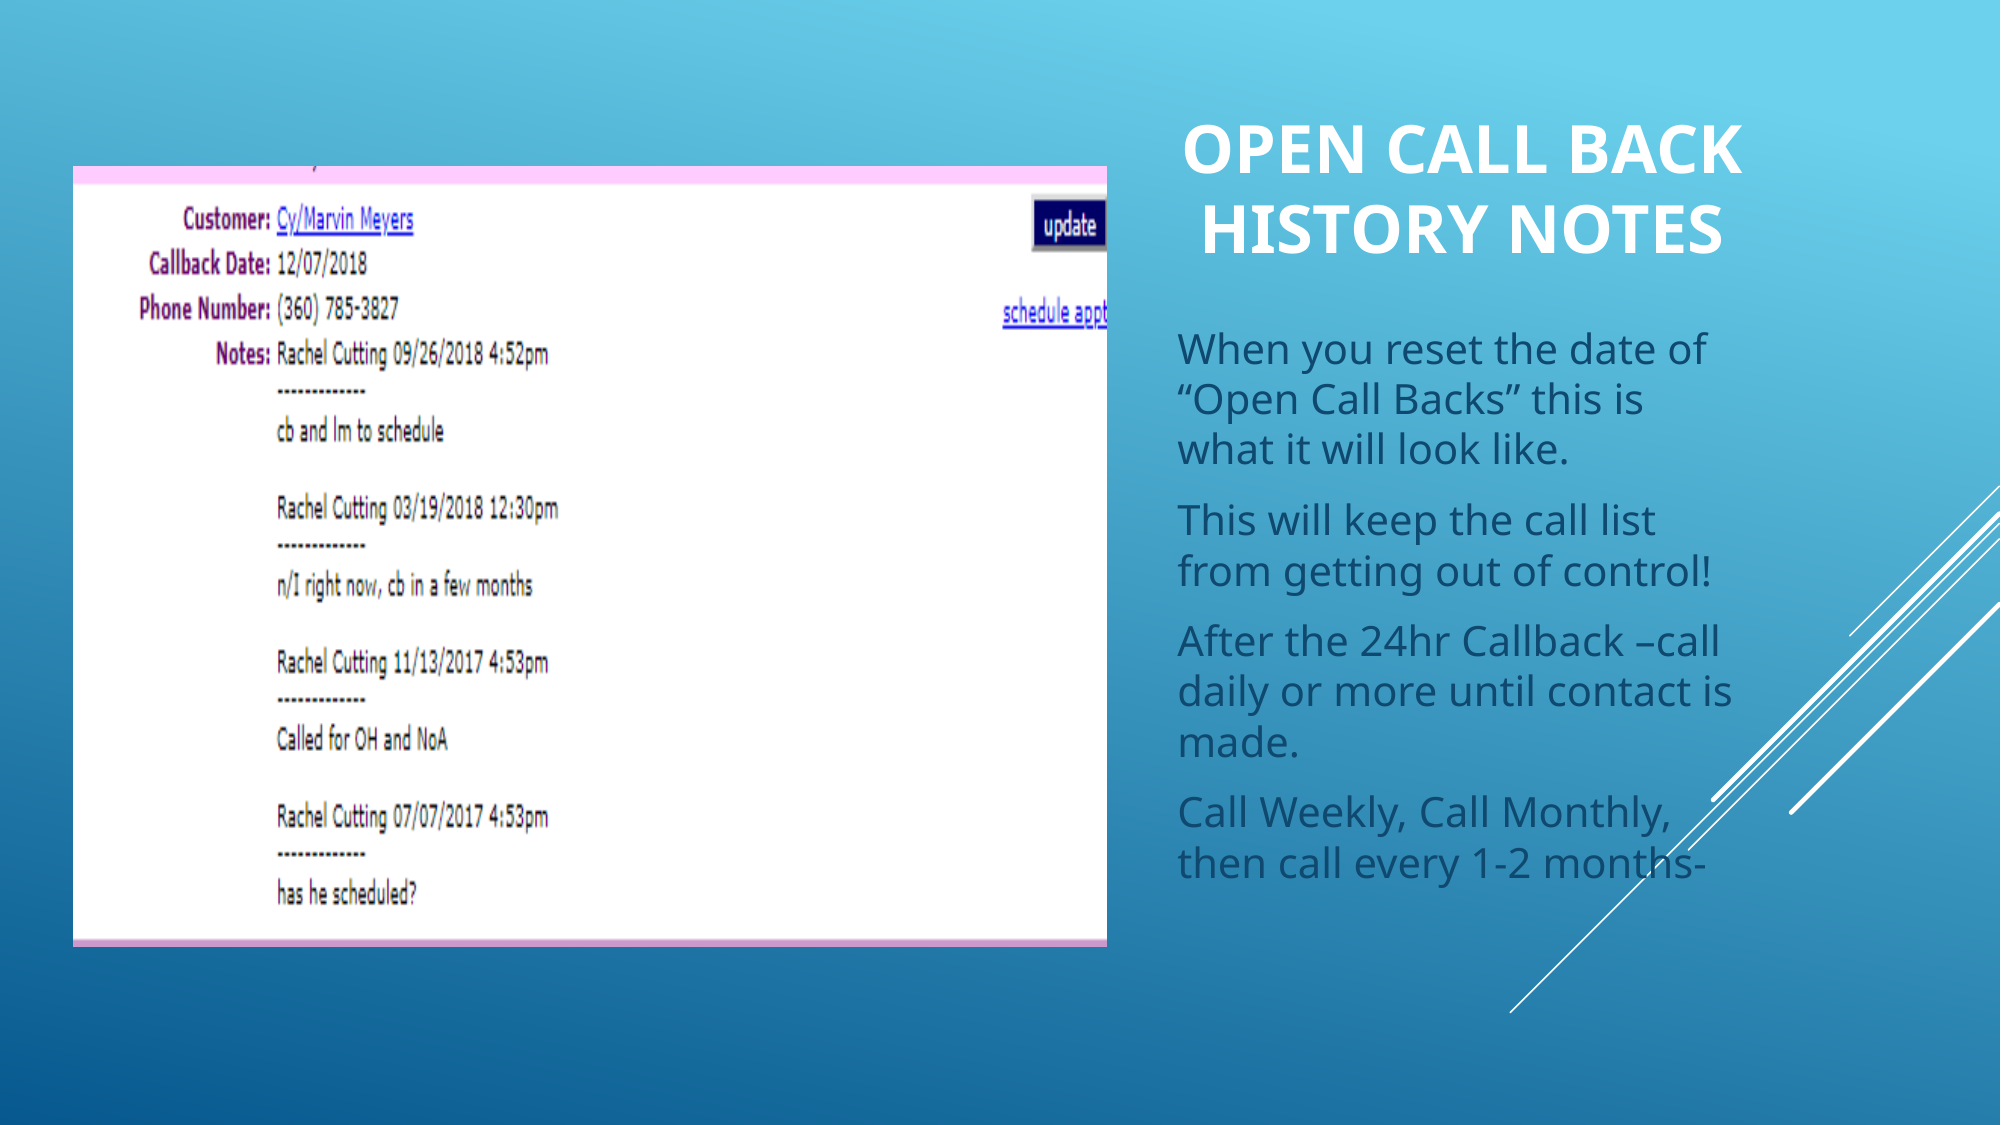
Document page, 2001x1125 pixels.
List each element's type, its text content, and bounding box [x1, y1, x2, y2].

title Open call back history notes [1162, 83, 1763, 254]
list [73, 166, 1107, 948]
list When you reset the date of “Open Call Backs” this is what it will look like. This will keep the call list from getting out of control! After the 24hr Callback –call daily or more until contact is made. Call Weekly, Call Monthly, then call every 1-2 months- [1162, 254, 1763, 947]
